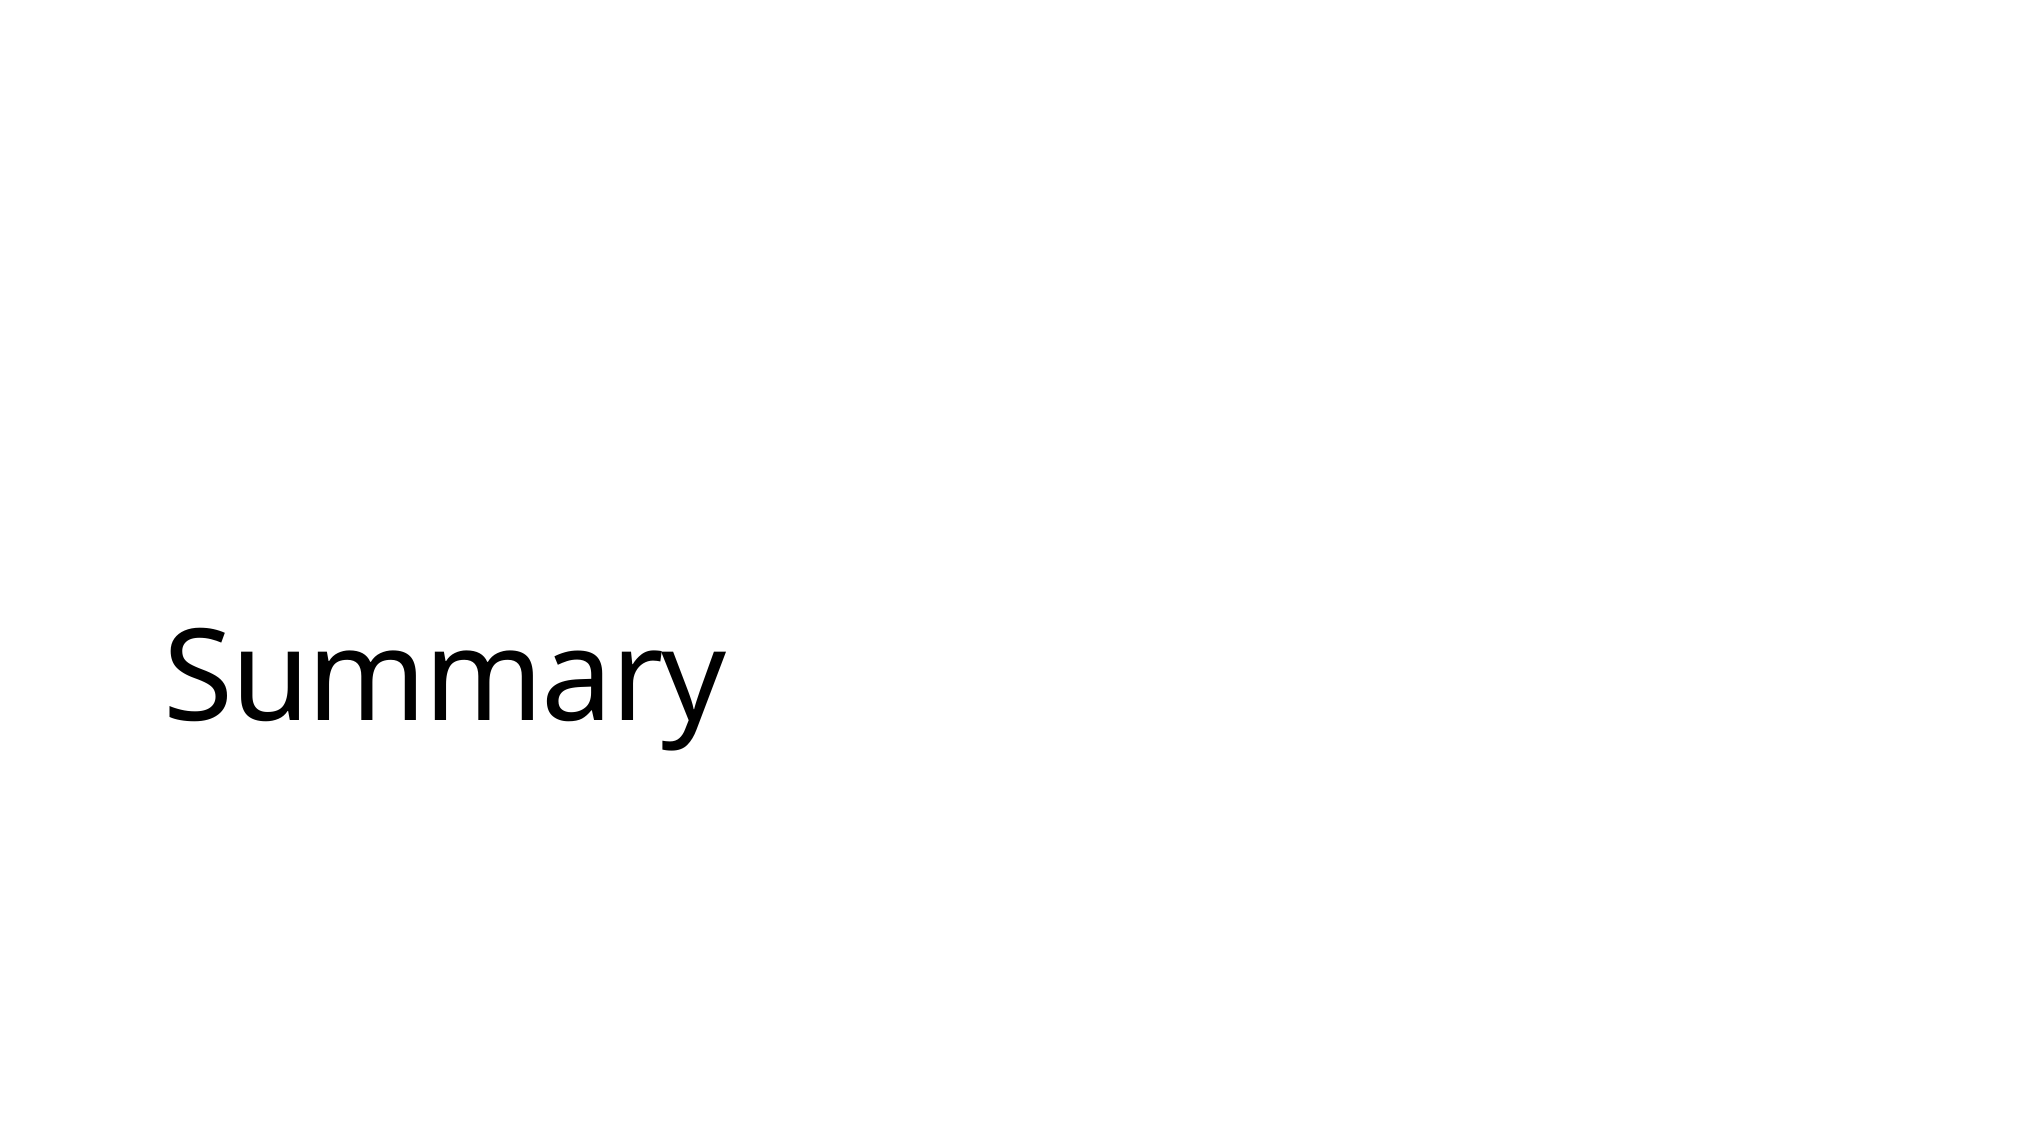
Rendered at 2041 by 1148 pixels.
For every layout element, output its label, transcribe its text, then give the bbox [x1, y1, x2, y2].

title Summary [139, 286, 1899, 764]
